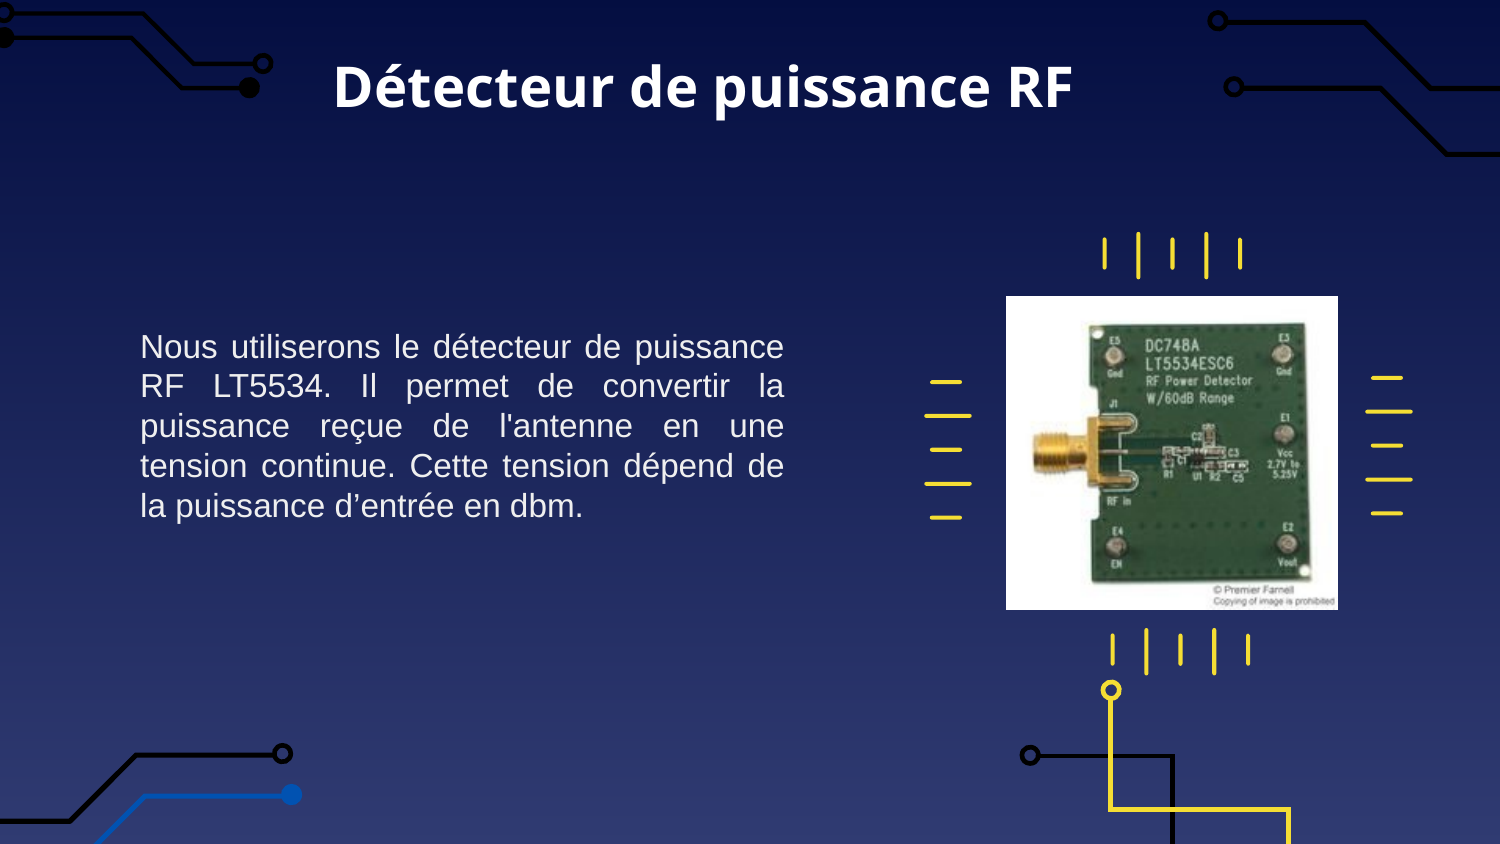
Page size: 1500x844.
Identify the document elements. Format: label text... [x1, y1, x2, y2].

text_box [1110, 627, 1251, 676]
text_box Détecteur de puissance RF [318, 14, 1226, 157]
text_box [1102, 231, 1243, 280]
text_box Nous utiliserons le détecteur de puissance RF LT5534. Il permet de convertir la puissance reçue de l'antenne en une tension continue. Cette tension dépend de la puissance d’entrée en dbm. [102, 222, 801, 627]
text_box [1364, 375, 1413, 516]
picture [1006, 296, 1339, 610]
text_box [923, 379, 972, 520]
